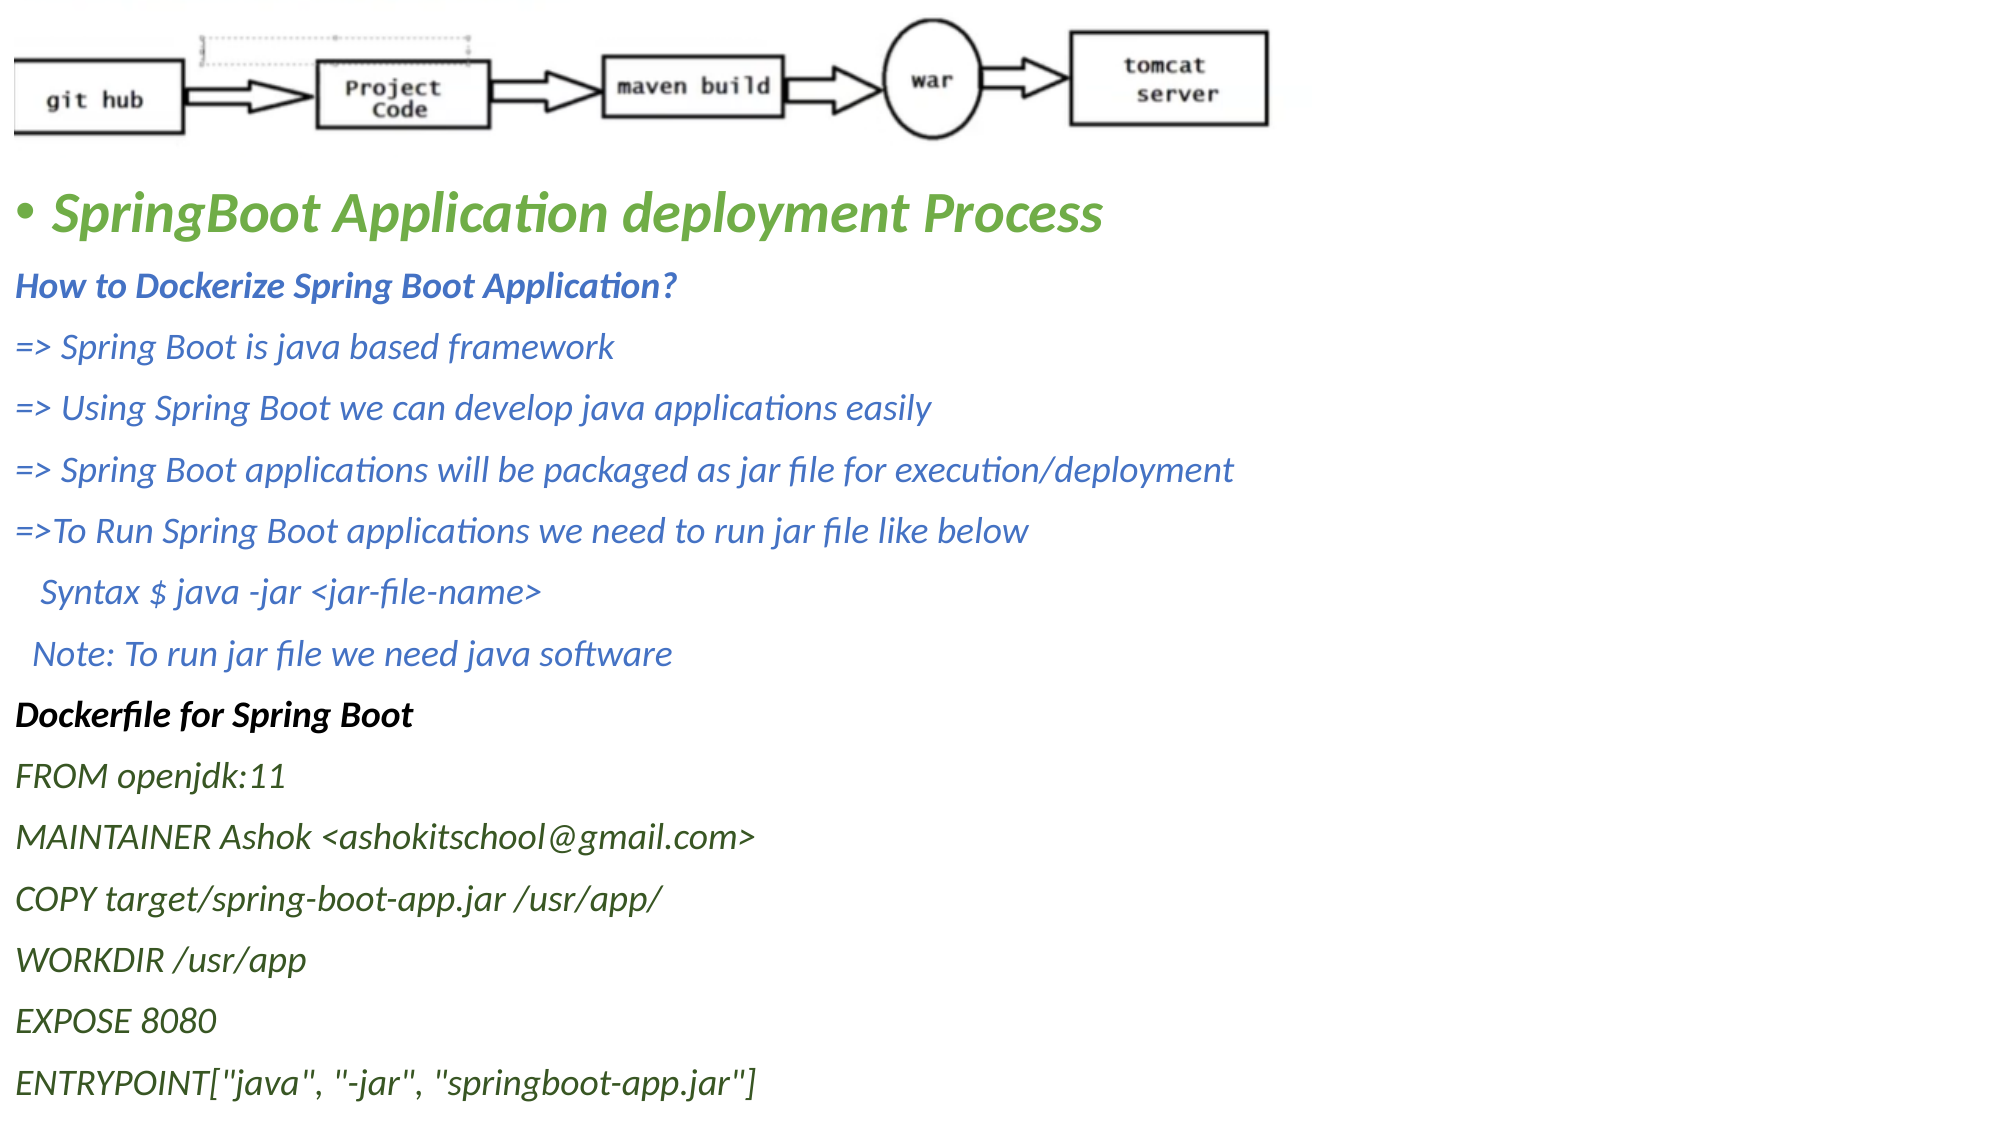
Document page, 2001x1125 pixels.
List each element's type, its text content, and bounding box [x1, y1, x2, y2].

list SpringBoot Application deployment Process How to Dockerize Spring Boot Application? => Spring Boot is java based framework => Using Spring Boot we can develop java applications easily => Spring Boot applications will be packaged as jar file for execution/deployment =>To Run Spring Boot applications we need to run jar file like below Syntax $ java -jar <jar-file-name> Note: To run jar file we need java software Dockerfile for Spring Boot FROM openjdk:11 MAINTAINER Ashok <ashokitschool@gmail.com> COPY target/spring-boot-app.jar /usr/app/ WORKDIR /usr/app EXPOSE 8080 ENTRYPOINT["java", "-jar", "springboot-app.jar"] [0, 0, 2000, 1125]
picture [14, 0, 1312, 158]
